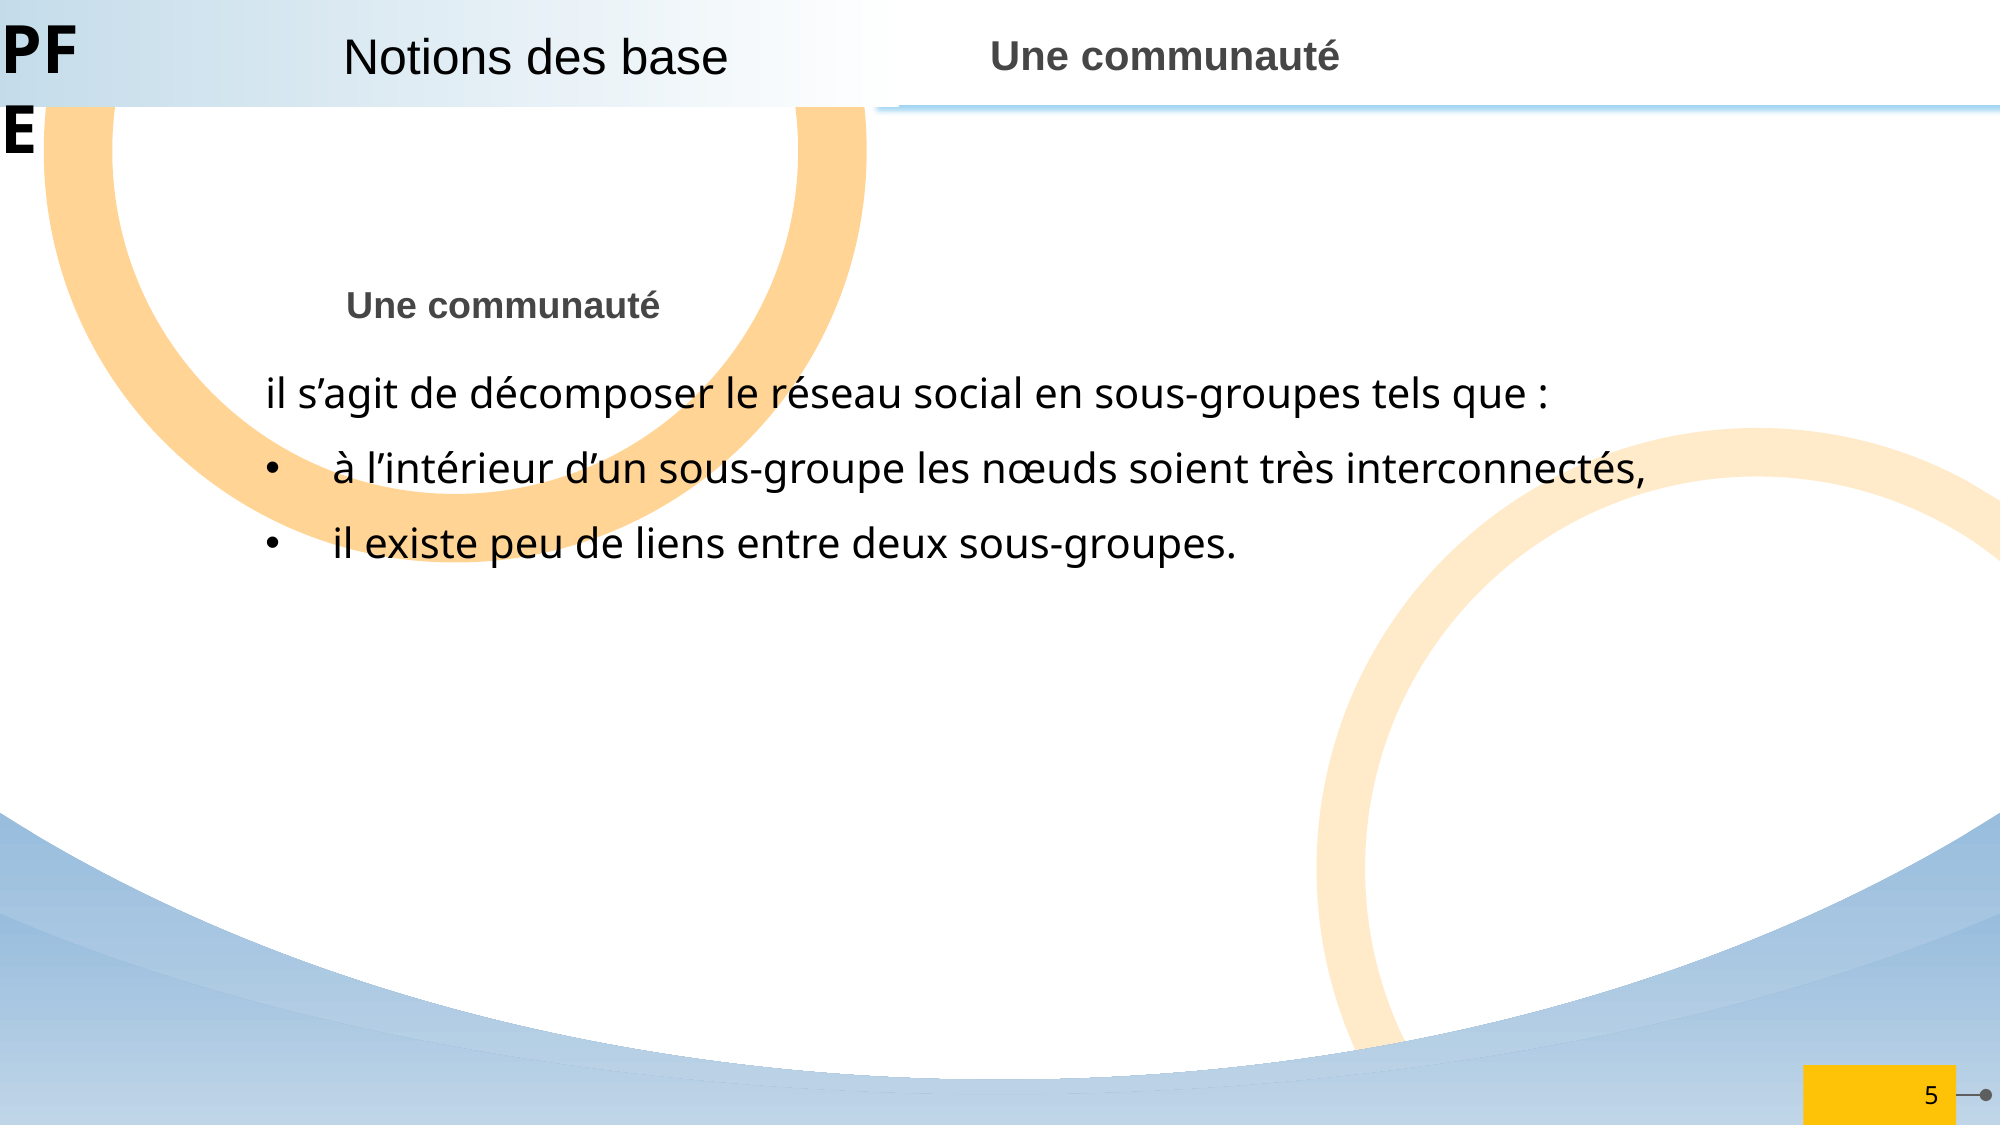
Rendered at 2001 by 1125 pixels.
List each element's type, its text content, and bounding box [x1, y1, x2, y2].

text_box Une communauté [161, 273, 856, 334]
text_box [0, 812, 2000, 1125]
text_box PFE [0, 0, 112, 175]
text_box [900, 0, 2000, 106]
text_box il s’agit de décomposer le réseau social en sous-groupes tels que : à l’intérieur d’un sous-groupe les nœuds soient très interconnectés, il existe peu de liens entre deux sous-groupes. [250, 334, 1750, 575]
text_box [112, 0, 900, 108]
text_box Notions des base [136, 17, 950, 93]
text_box Une communauté [963, 21, 1367, 87]
